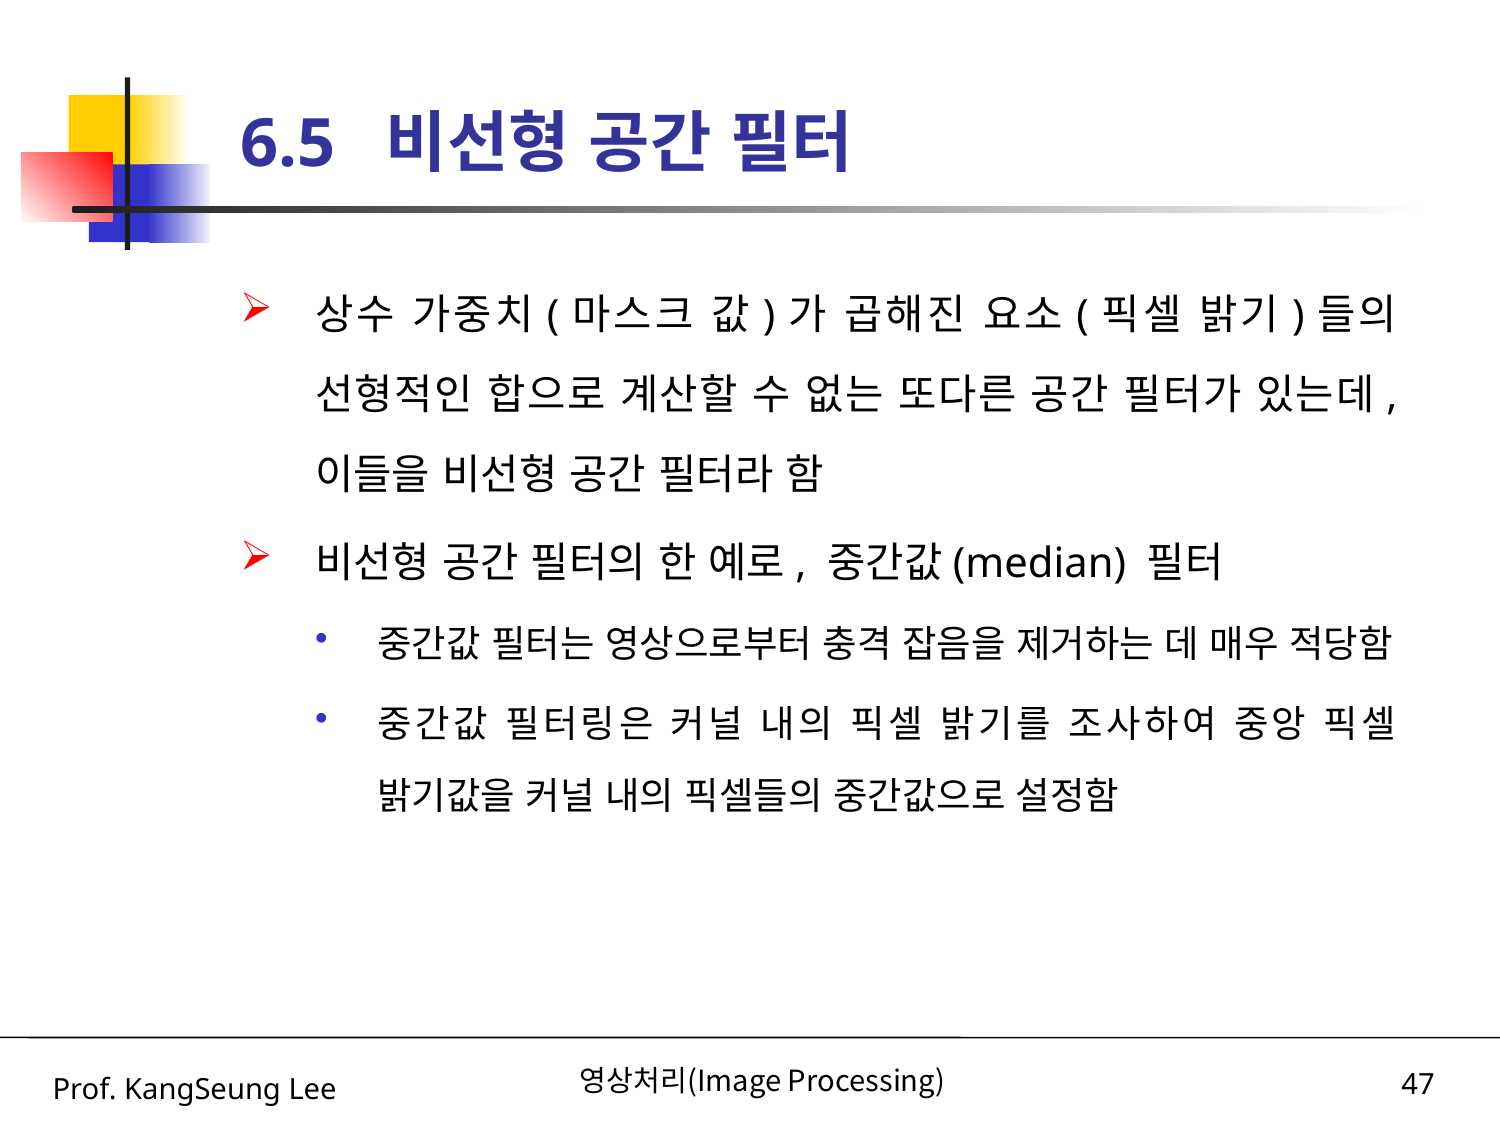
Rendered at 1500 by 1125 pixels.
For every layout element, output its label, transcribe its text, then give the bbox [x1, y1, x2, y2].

footer 영상처리(Image Processing) [525, 1075, 1000, 1113]
title 6.5 비선형 공간 필터 [225, 87, 1413, 188]
slide_number Prof. KangSeung Lee [37, 1037, 425, 1113]
slide_number 47 [1137, 1037, 1450, 1113]
list 상수 가중치(마스크 값)가 곱해진 요소(픽셀 밝기)들의 선형적인 합으로 계산할 수 없는 또다른 공간 필터가 있는데, 이들을 비선형 공간 필터라 함 비선형 공간 필터의 한 예로, 중간값(median) 필터 중간값 필터는 영상으로부터 충격 잡음을 제거하는 데 매우 적당함 중간값 필터링은 커널 내의 픽셀 밝기를 조사하여 중앙 픽셀 밝기값을 커널 내의 픽셀들의 중간값으로 설정함 [150, 249, 1413, 1075]
